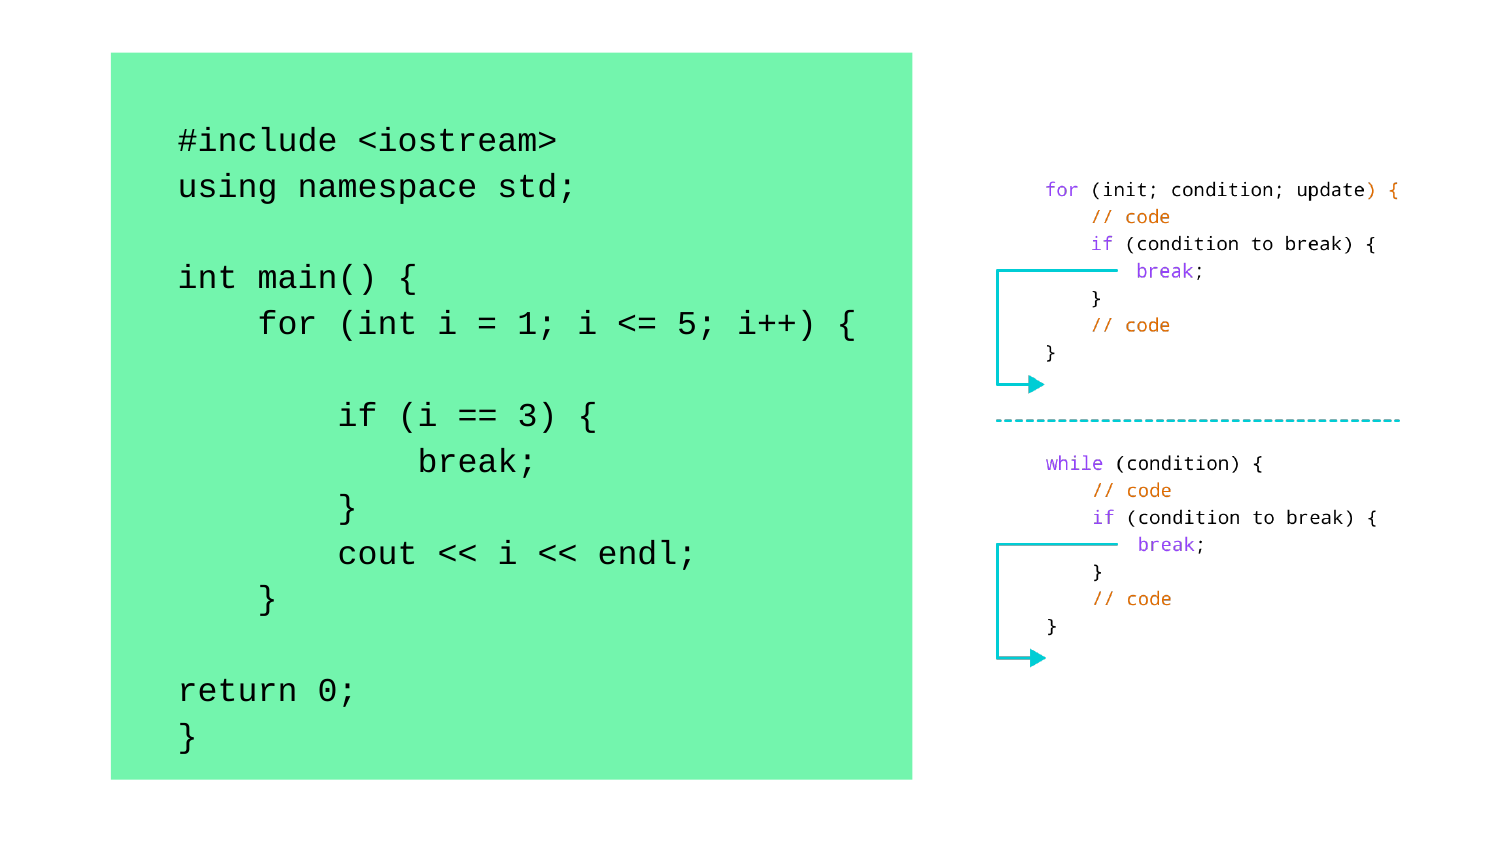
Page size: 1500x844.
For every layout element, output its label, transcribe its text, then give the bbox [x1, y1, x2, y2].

text_box #include <iostream> using namespace std; int main() { for (int i = 1; i <= 5; i++) { if (i == 3) { break; } cout << i << endl; } return 0; } [162, 96, 930, 655]
picture [963, 143, 1433, 701]
